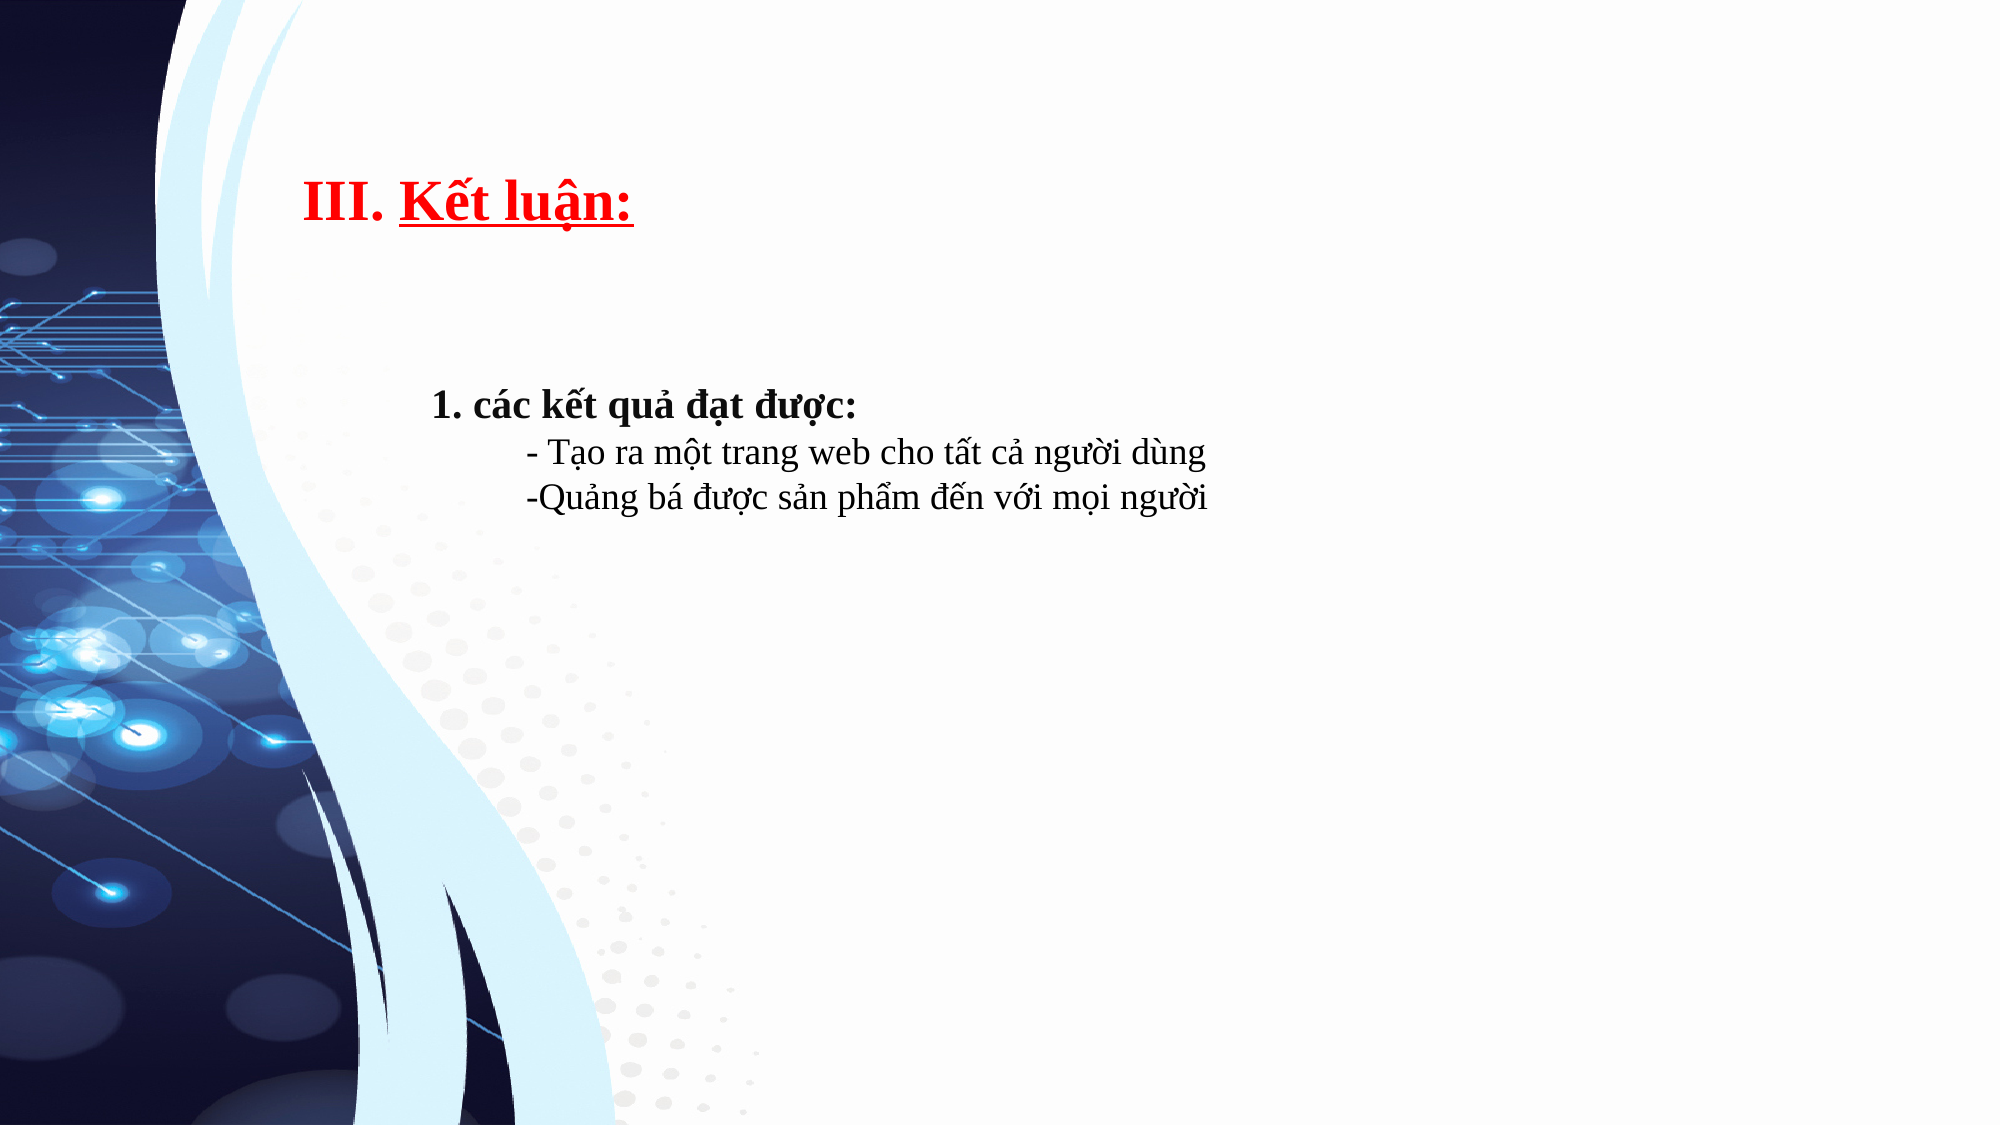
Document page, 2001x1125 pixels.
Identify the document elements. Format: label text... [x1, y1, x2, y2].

text_box III. Kết luận: [287, 154, 793, 240]
text_box 1. các kết quả đạt được: - Tạo ra một trang web cho tất cả người dùng -Quảng bá được sản phẩm đến với mọi người [416, 369, 1977, 525]
picture [0, 0, 2001, 1125]
